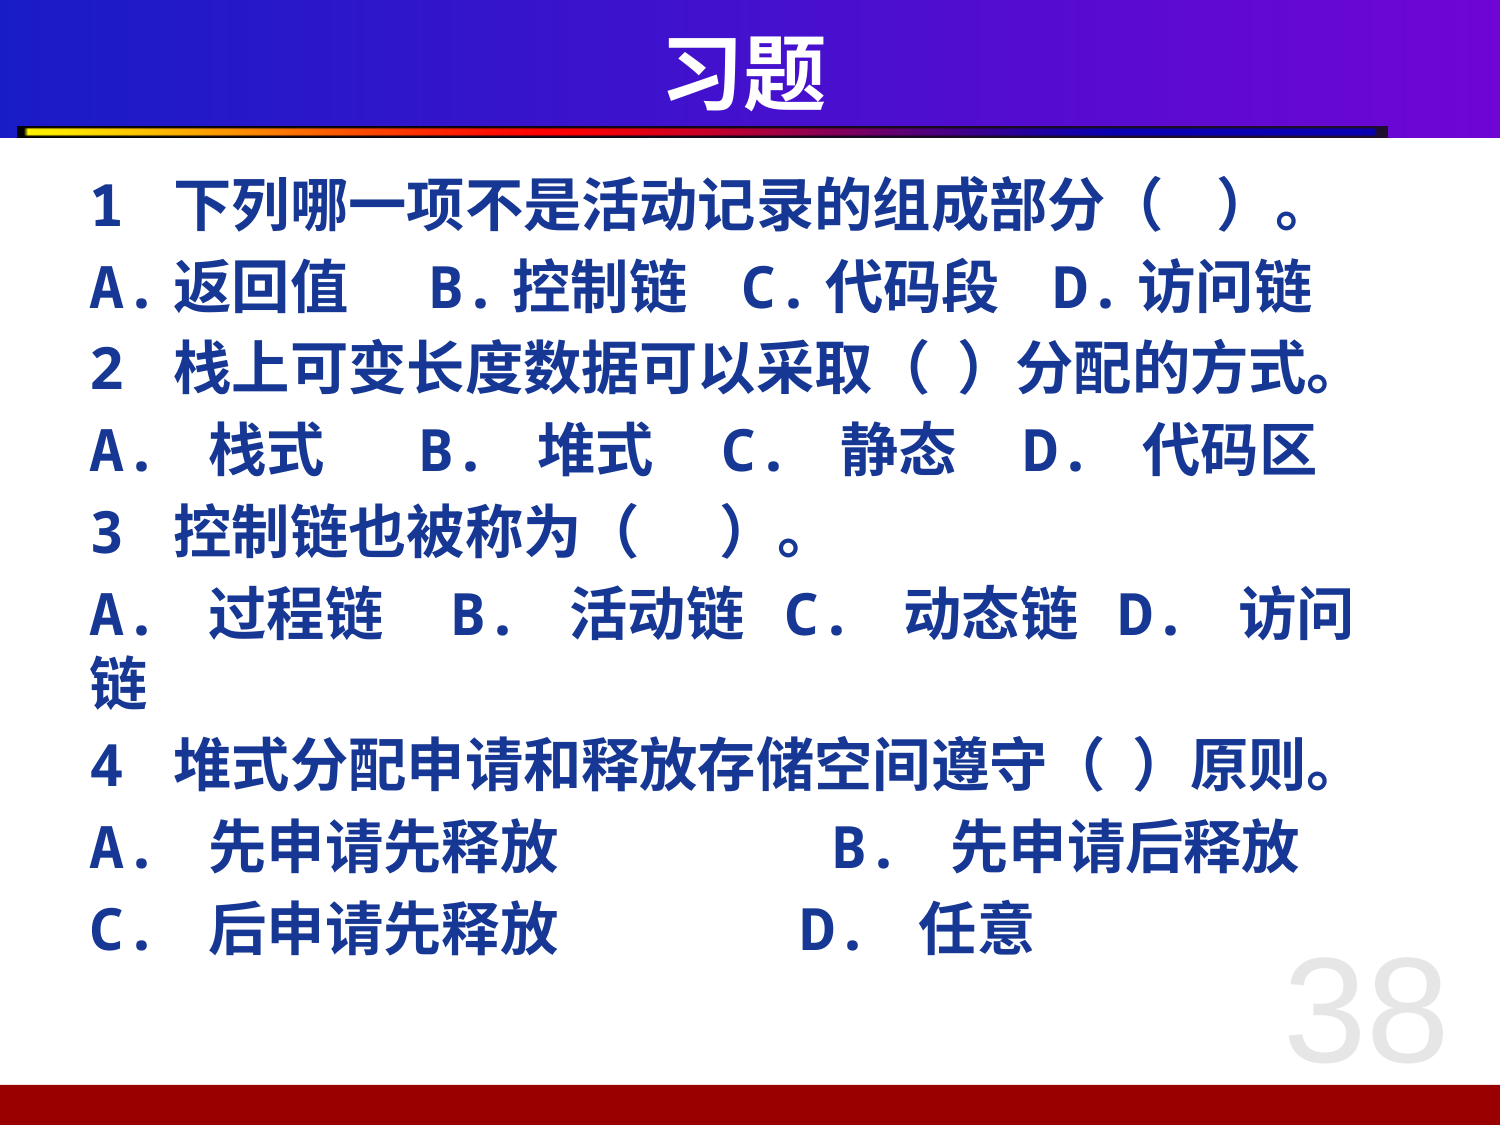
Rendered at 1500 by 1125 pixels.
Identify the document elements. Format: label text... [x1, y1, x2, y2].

title 习题 [49, 24, 1438, 118]
picture [17, 126, 1388, 138]
list 1 下列哪一项不是活动记录的组成部分（ ）。 A.返回值 B.控制链 C.代码段 D.访问链 2 栈上可变长度数据可以采取（ ）分配的方式。 A. 栈式 B. 堆式 C. 静态 D. 代码区 3 控制链也被称为（ ）。 A. 过程链 B. 活动链 C. 动态链 D. 访问链 4 堆式分配申请和释放存储空间遵守（ ）原则。 A. 先申请先释放 B. 先申请后释放 C. 后申请先释放 D. 任意 [74, 160, 1426, 1023]
slide_number 38 [1234, 904, 1500, 1118]
